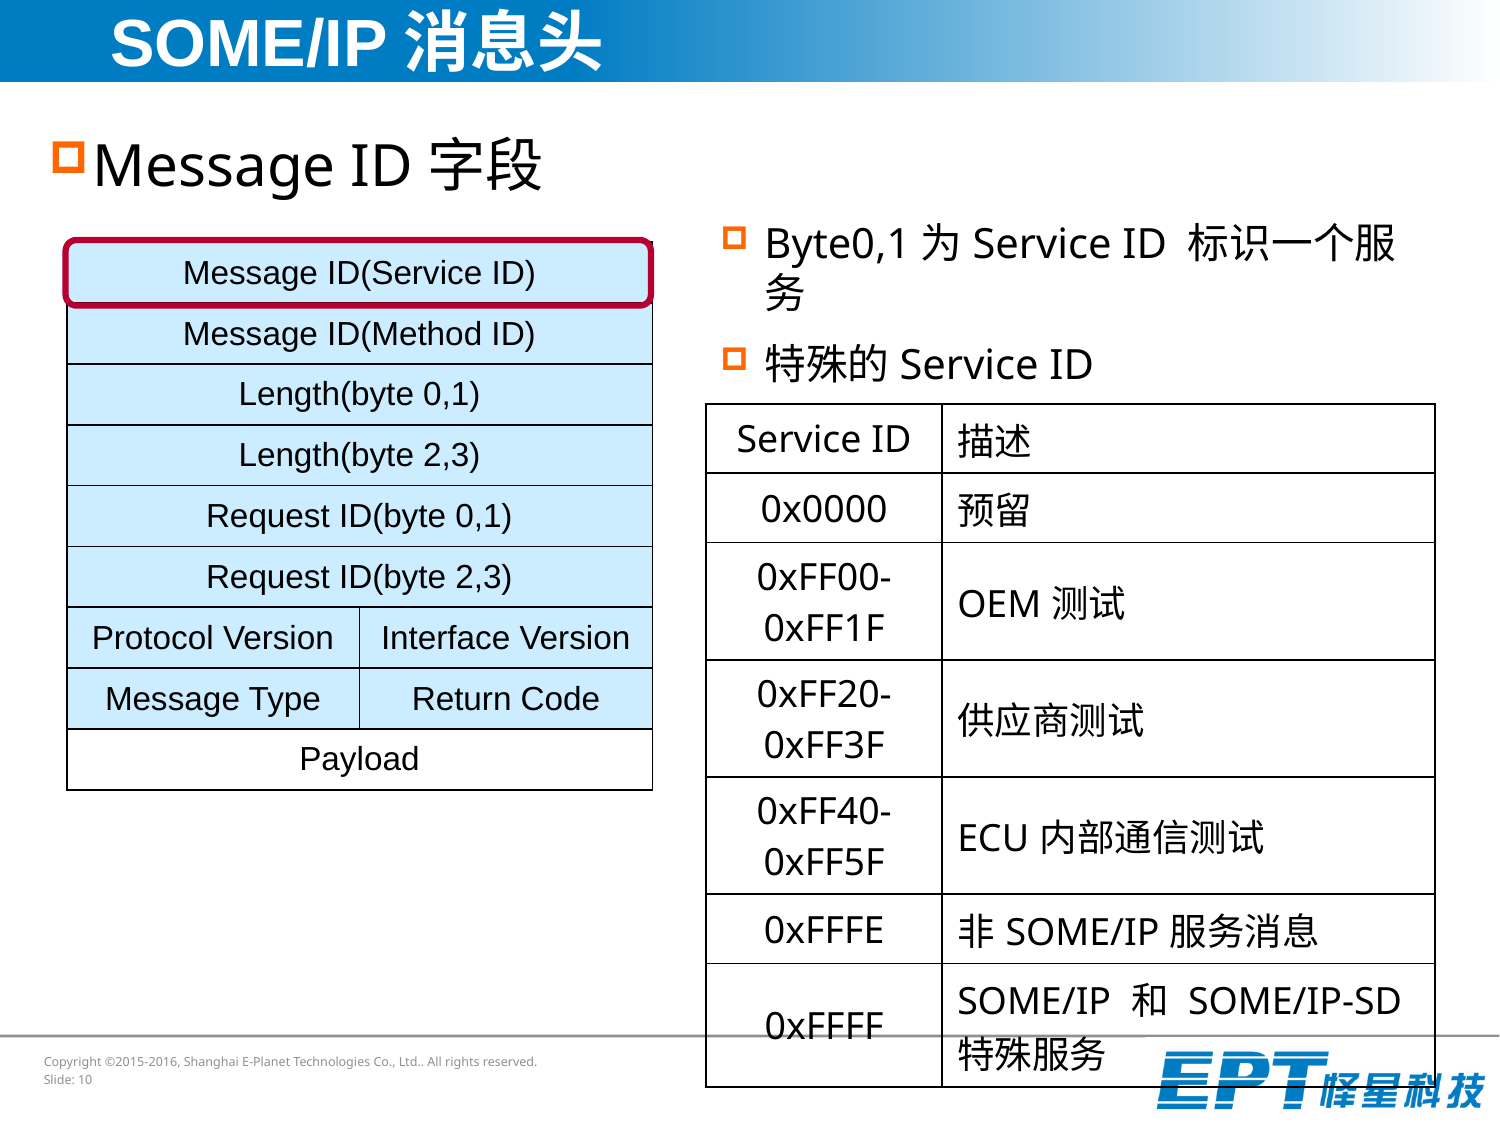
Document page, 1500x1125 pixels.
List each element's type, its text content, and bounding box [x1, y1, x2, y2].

table_cell Return Code [360, 669, 652, 728]
table_cell 0xFFFE [707, 895, 941, 963]
table_cell ECU内部通信测试 [943, 778, 1434, 893]
list Message ID字段 [48, 120, 1436, 889]
table_cell Message Type [68, 669, 359, 728]
table_cell OEM测试 [943, 543, 1434, 659]
table_cell Protocol Version [68, 608, 359, 667]
text_box Byte0,1为Service ID 标识一个服务 特殊的Service ID [705, 209, 1436, 396]
table_cell 0xFF20-0xFF3F [707, 661, 941, 776]
table_cell Length(byte 0,1) [68, 365, 652, 424]
table_cell 0xFFFF [707, 964, 941, 1086]
table_cell 0x0000 [707, 474, 941, 542]
table_cell Interface Version [360, 608, 652, 667]
title SOME/IP消息头 [91, 0, 1287, 80]
table_cell Length(byte 2,3) [68, 426, 652, 485]
table_cell Request ID(byte 2,3) [68, 547, 652, 606]
table_header Service ID [707, 405, 941, 472]
table_cell 供应商测试 [943, 661, 1434, 776]
table_cell 0xFF40-0xFF5F [707, 778, 941, 893]
table_cell 非SOME/IP服务消息 [943, 895, 1434, 963]
text_box [65, 239, 651, 306]
table_cell Payload [68, 730, 652, 789]
table_cell Request ID(byte 0,1) [68, 486, 652, 546]
table_cell Message ID(Method ID) [68, 304, 652, 363]
picture [1145, 1037, 1500, 1125]
table_cell 0xFF00-0xFF1F [707, 543, 941, 659]
table_cell 预留 [943, 474, 1434, 542]
table_cell SOME/IP 和 SOME/IP-SD特殊服务 [943, 964, 1434, 1086]
table_header 描述 [943, 405, 1434, 472]
